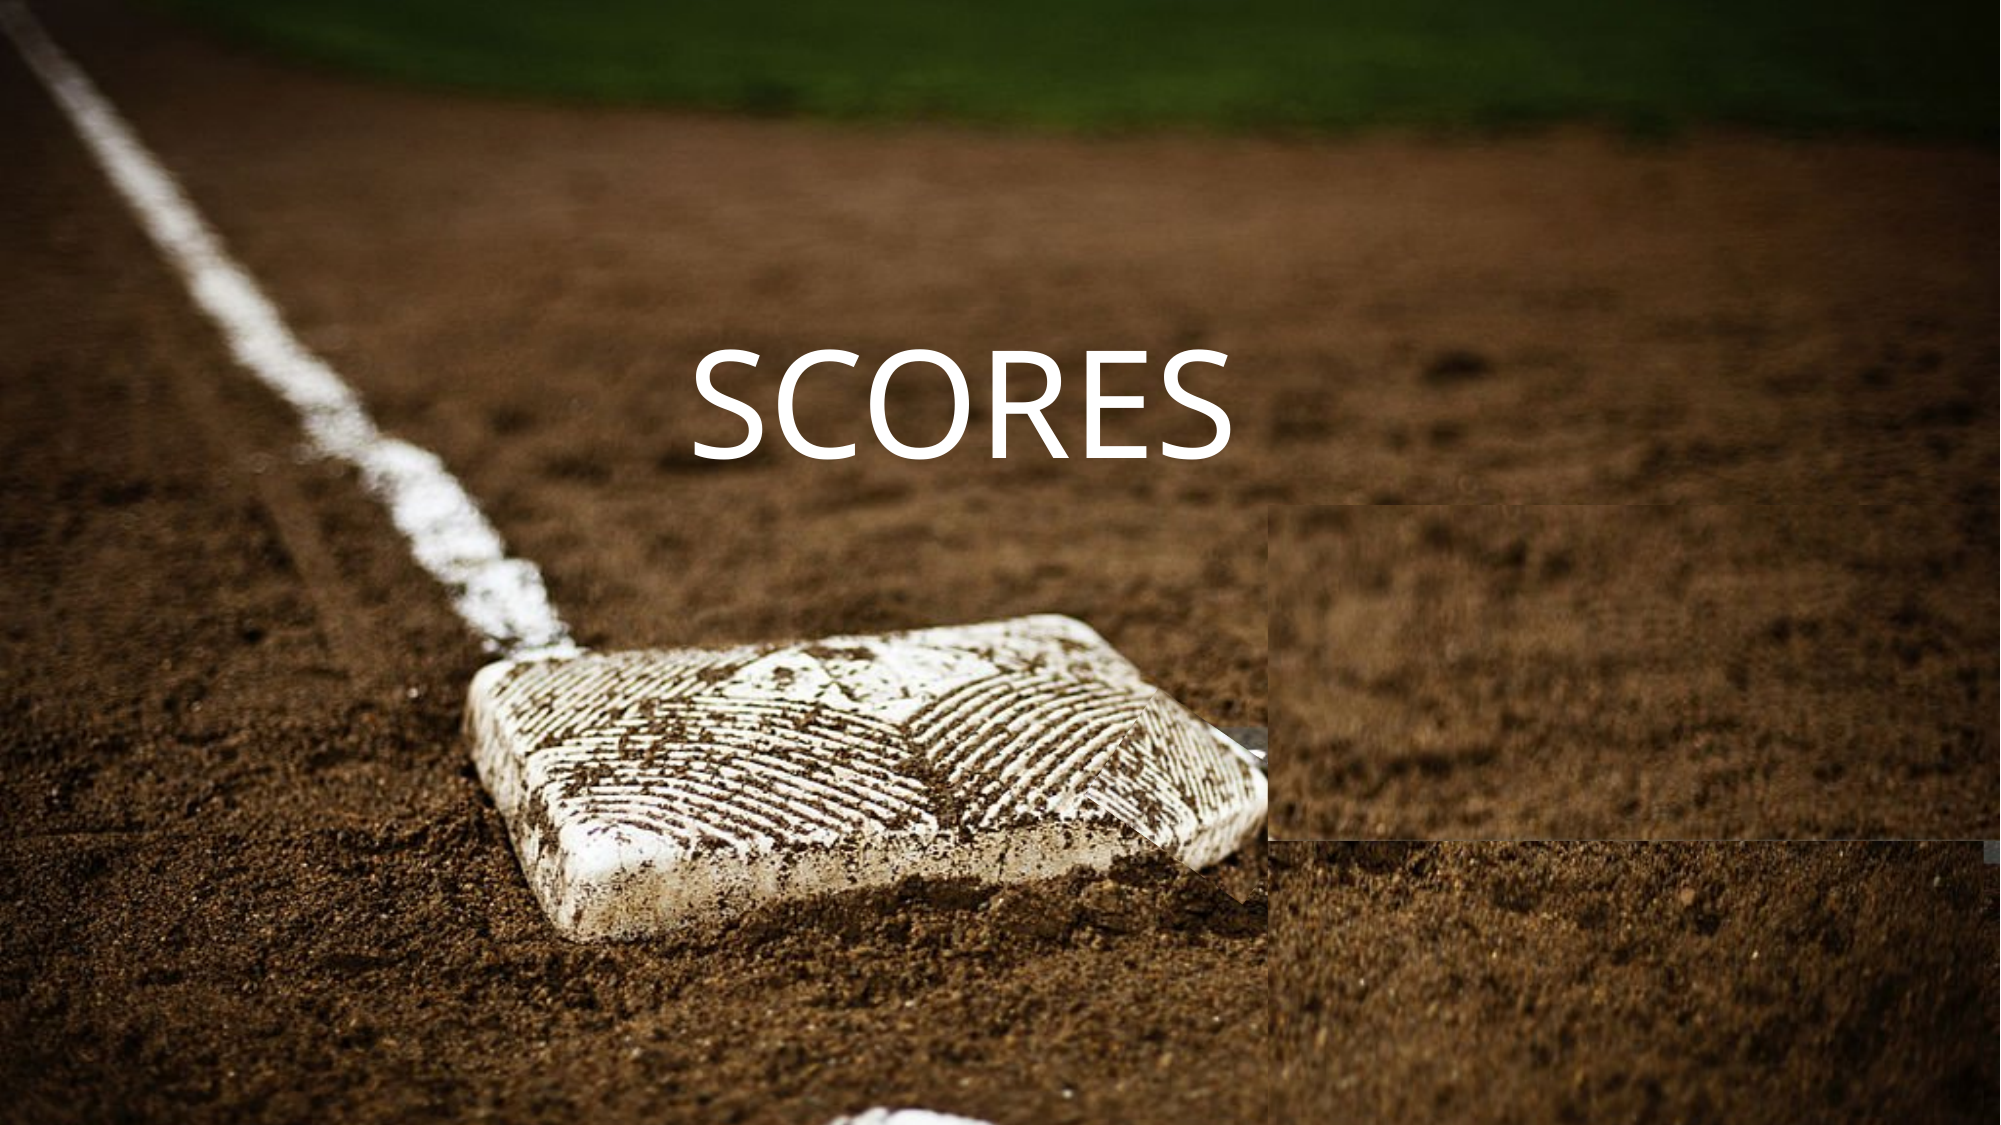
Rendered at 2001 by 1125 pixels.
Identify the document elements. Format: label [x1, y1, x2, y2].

text_box [0, 0, 2000, 1125]
